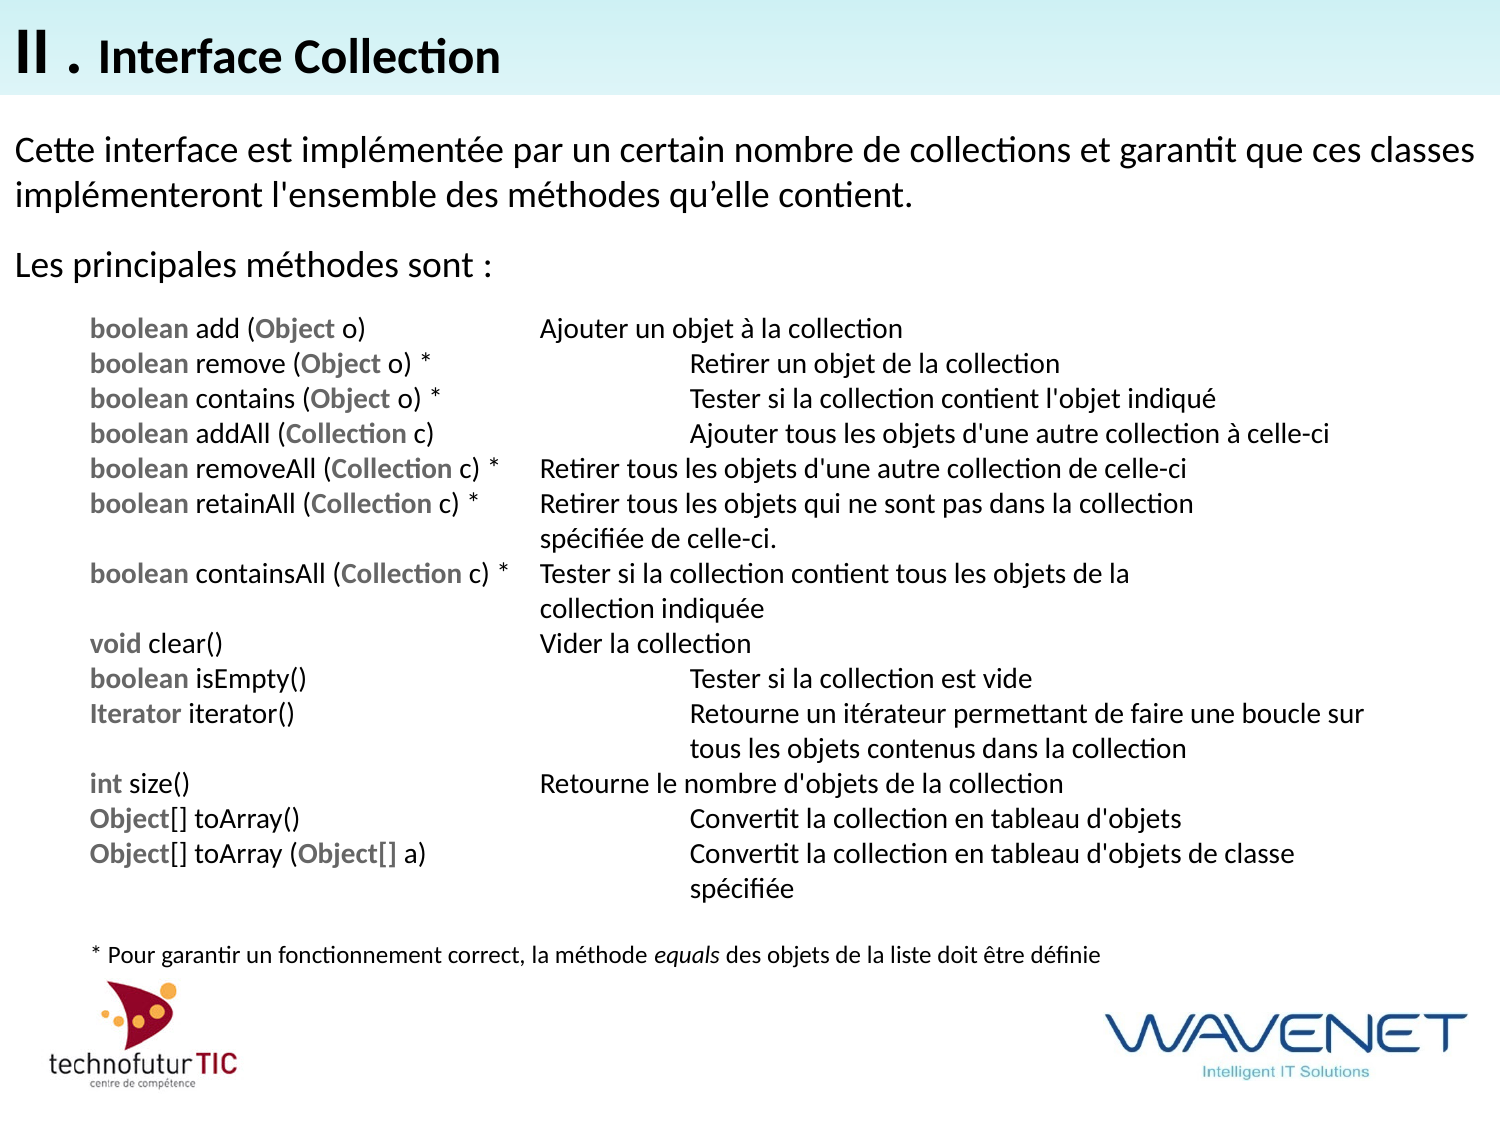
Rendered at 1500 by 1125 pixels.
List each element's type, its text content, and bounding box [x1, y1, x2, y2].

picture [1103, 1012, 1469, 1081]
text_box Cette interface est implémentée par un certain nombre de collections et garantit que ces classes implémenteront l'ensemble des méthodes qu’elle contient. Les principales méthodes sont : boolean add (Object o) Ajouter un objet à la collection boolean remove (Object o) * Retirer un objet de la collection boolean contains (Object o) * Tester si la collection contient l'objet indiqué boolean addAll (Collection c) Ajouter tous les objets d'une autre collection à celle-ci boolean removeAll (Collection c) * Retirer tous les objets d'une autre collection de celle-ci boolean retainAll (Collection c) * Retirer tous les objets qui ne sont pas dans la collection spécifiée de celle-ci. boolean containsAll (Collection c) * Tester si la collection contient tous les objets de la collection indiquée void clear() Vider la collection boolean isEmpty() Tester si la collection est vide Iterator iterator() Retourne un itérateur permettant de faire une boucle sur tous les objets contenus dans la collection int size() Retourne le nombre d'objets de la collection Object[] toArray() Convertit la collection en tableau d'objets Object[] toArray (Object[] a) Convertit la collection en tableau d'objets de classe spécifiée * Pour garantir un fonctionnement correct, la méthode equals des objets de la liste doit être définie [0, 117, 1500, 1012]
picture [41, 1012, 245, 1094]
text_box II . Interface Collection [0, 0, 1500, 95]
